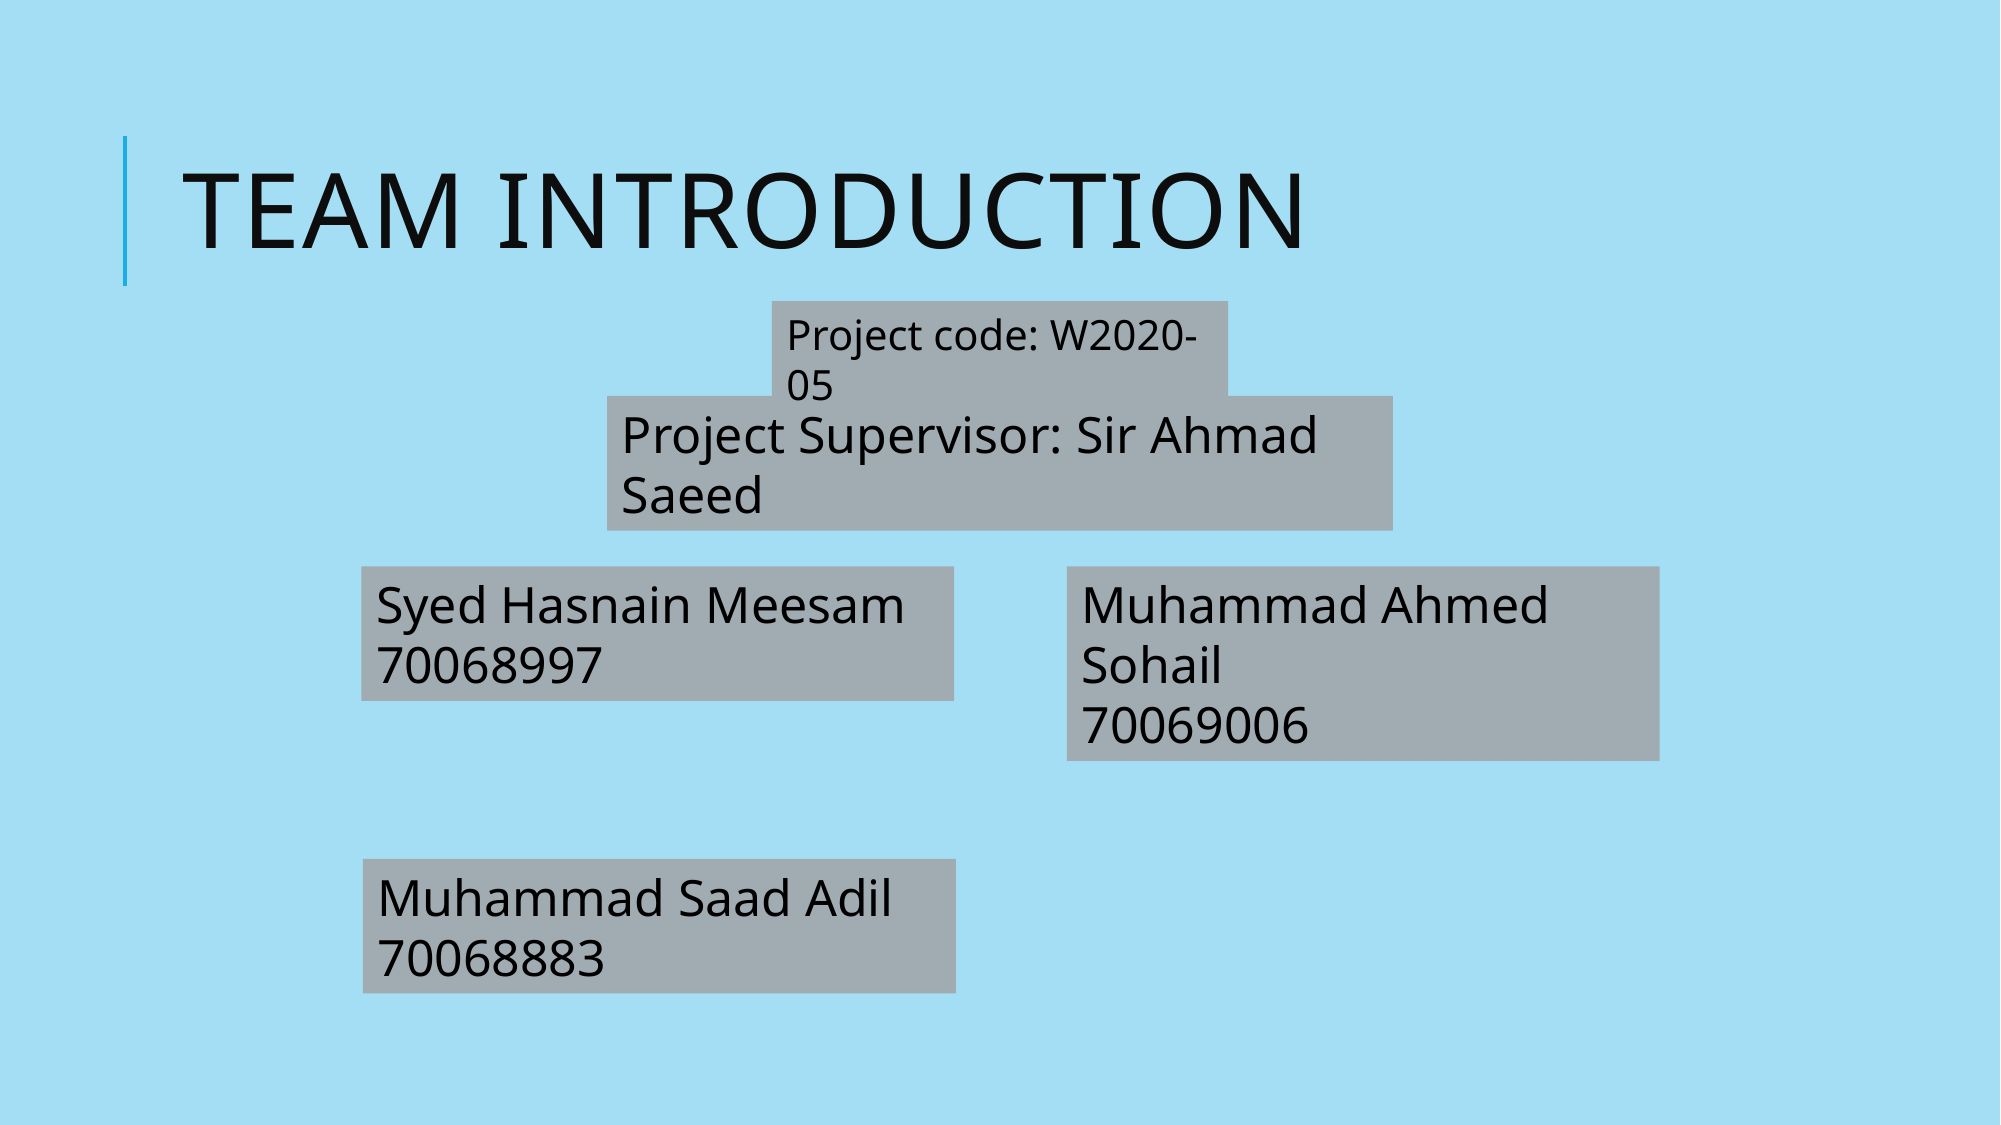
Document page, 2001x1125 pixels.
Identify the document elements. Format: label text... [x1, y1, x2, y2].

title TEAM introduction [168, 96, 1763, 342]
text_box Muhammad Saad Adil 70068883 [362, 858, 956, 994]
text_box Syed Hasnain Meesam 70068997 [361, 566, 955, 701]
text_box Project Supervisor: Sir Ahmad Saeed [607, 395, 1393, 531]
text_box Project code: W2020-05 [771, 301, 1229, 416]
text_box Muhammad Ahmed Sohail 70069006 [1066, 566, 1660, 761]
